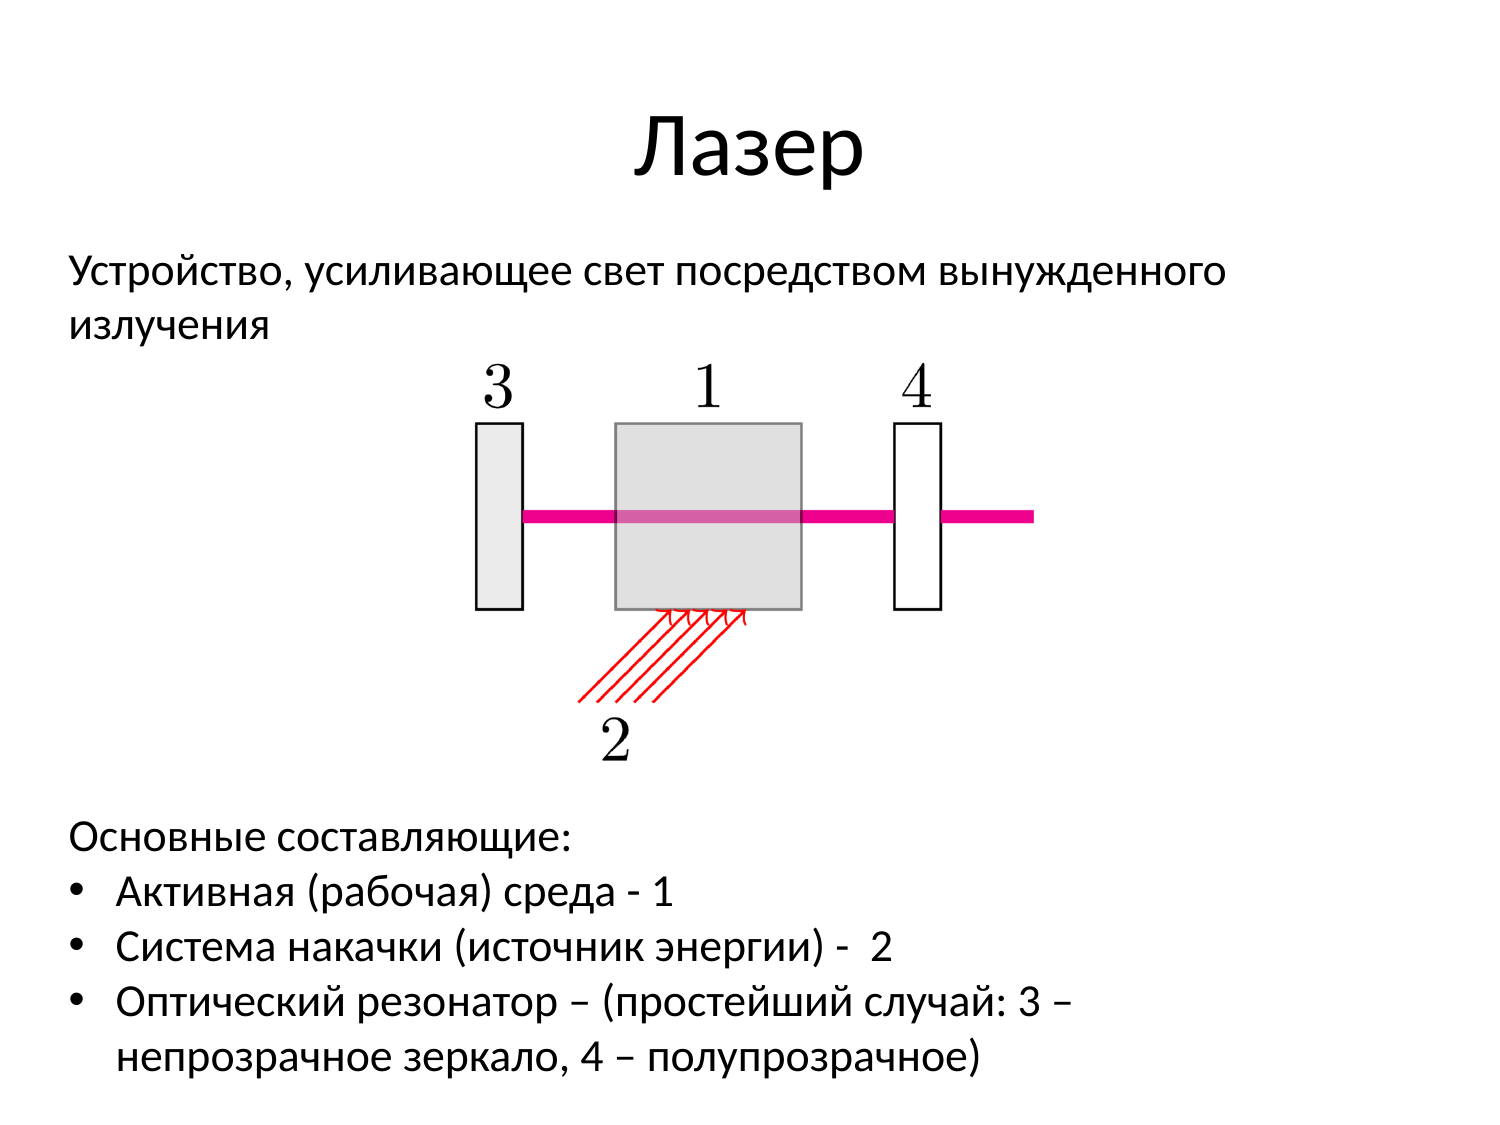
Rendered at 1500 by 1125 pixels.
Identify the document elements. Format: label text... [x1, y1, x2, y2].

text_box Основные составляющие: Активная (рабочая) среда - 1 Система накачки (источник энергии) - 2 Оптический резонатор – (простейший случай: 3 – непрозрачное зеркало, 4 – полупрозрачное) [54, 798, 1307, 1089]
list Устройство, усиливающее свет посредством вынужденного излучения [53, 231, 1442, 497]
title Лазер [75, 45, 1425, 231]
picture [460, 343, 1040, 782]
